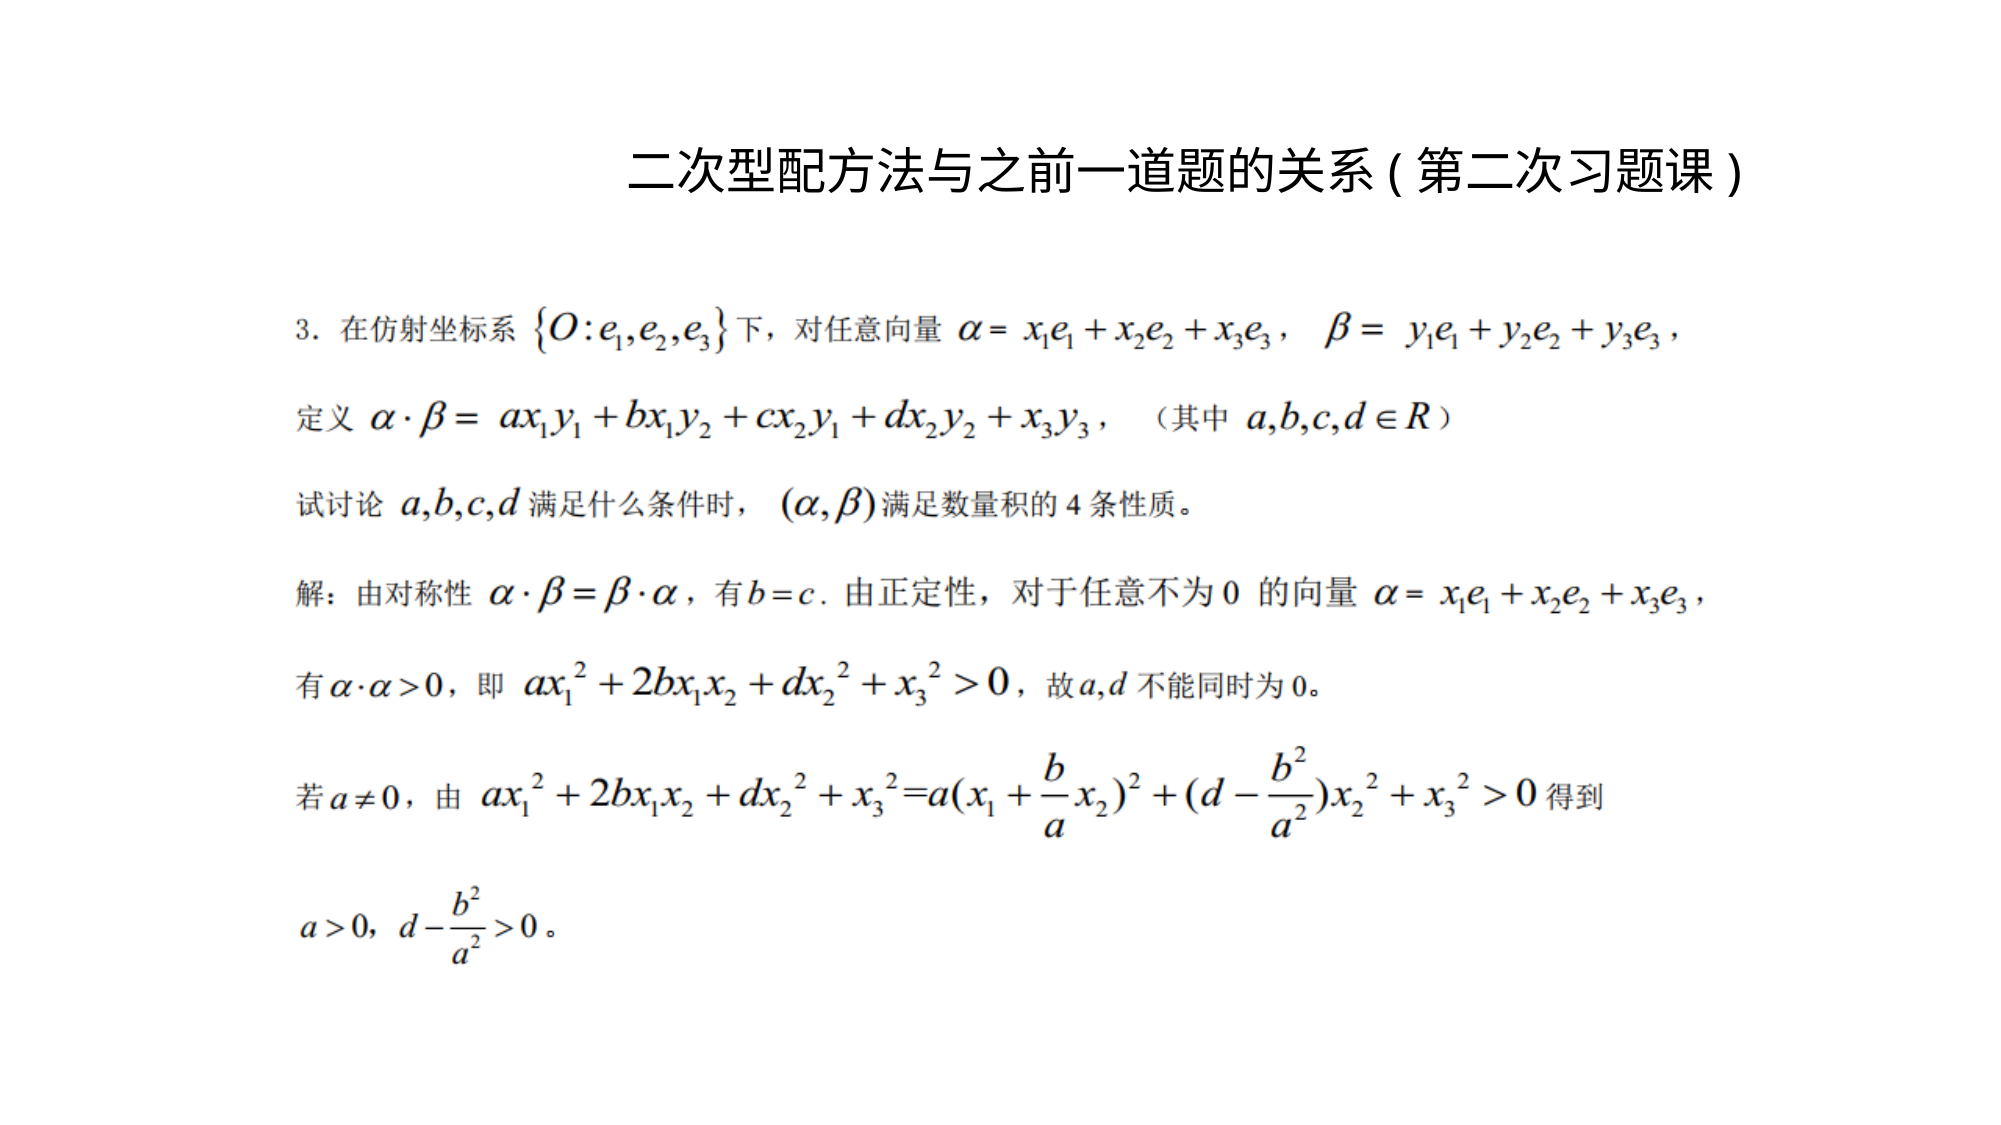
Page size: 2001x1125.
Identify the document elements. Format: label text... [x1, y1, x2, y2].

text_box 二次型配方法与之前一道题的关系(第二次习题课) [611, 131, 1757, 207]
picture [276, 271, 1730, 1004]
